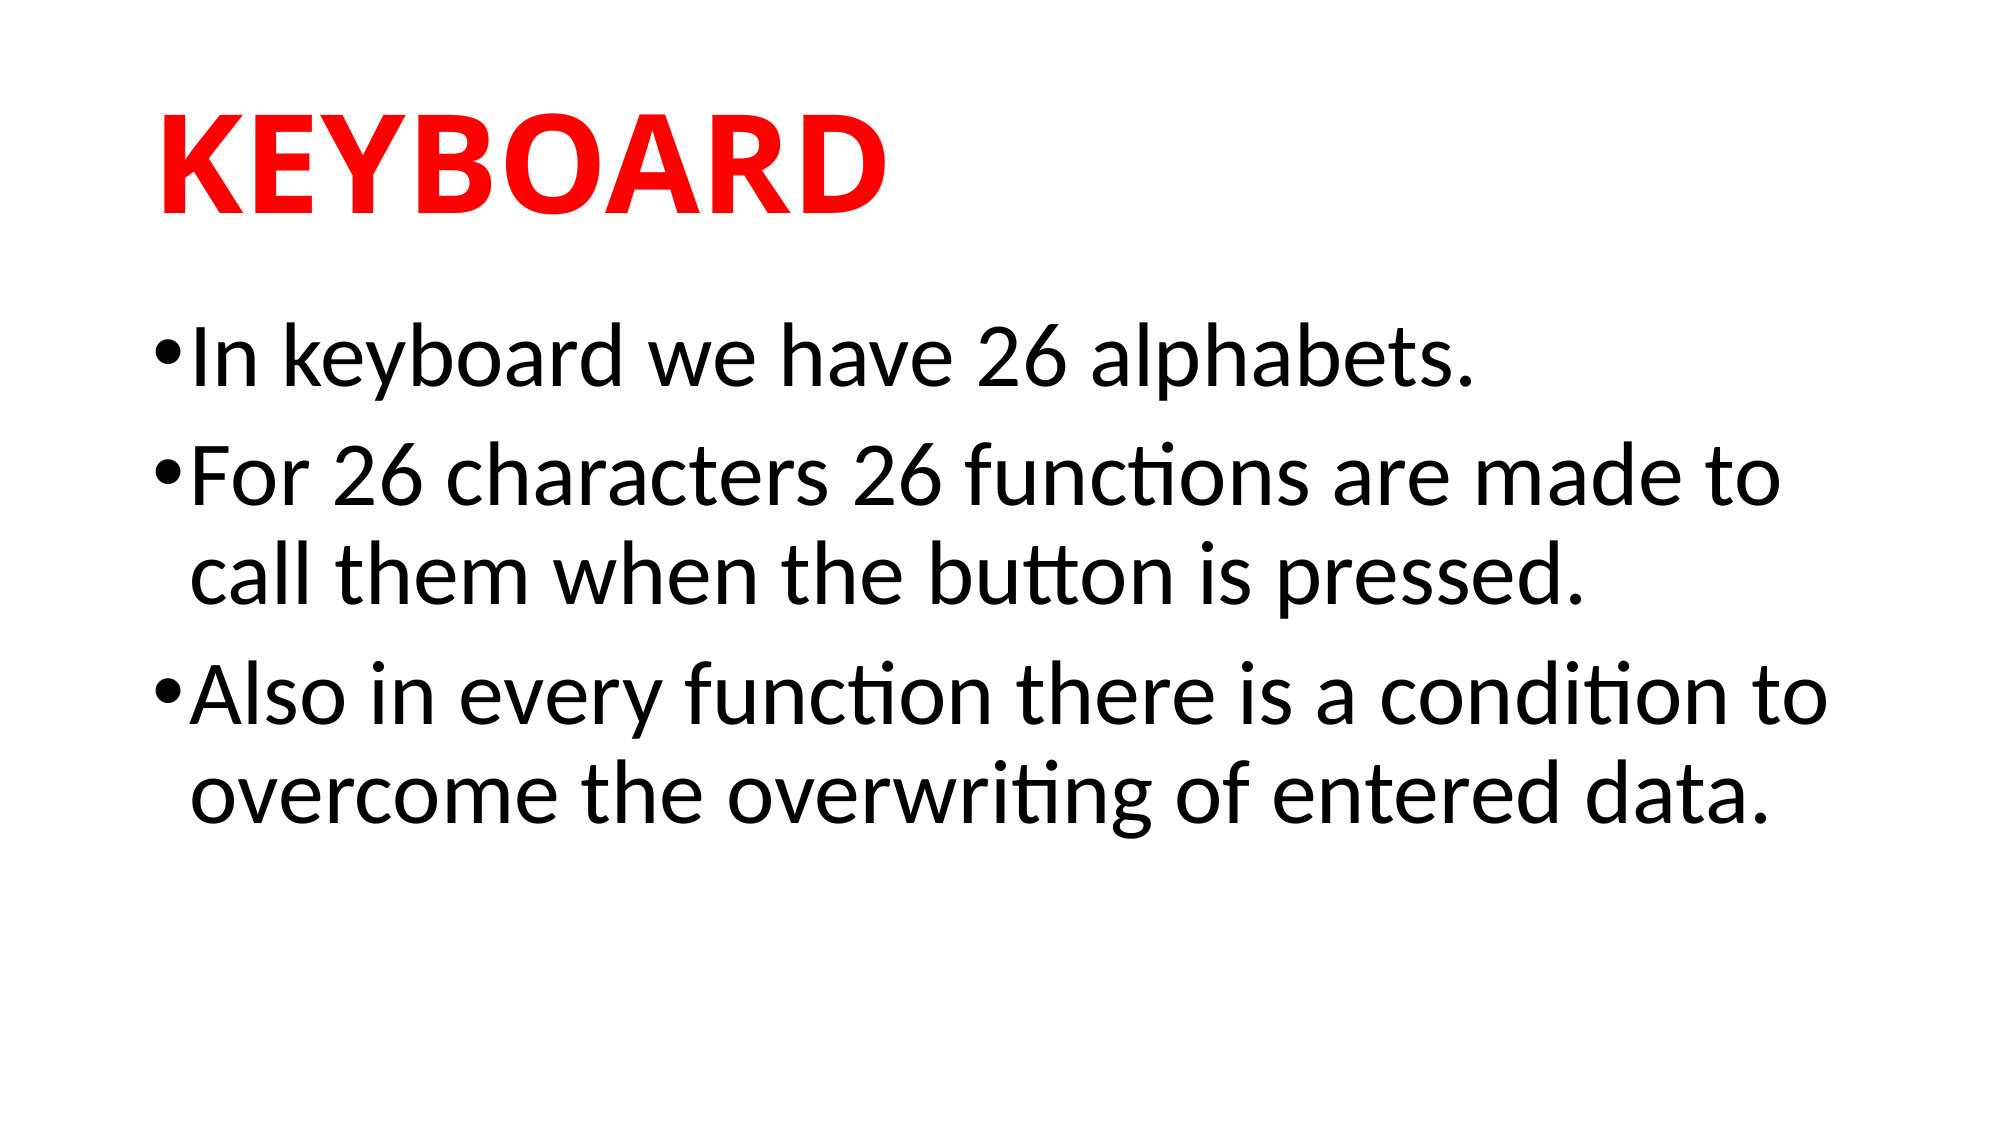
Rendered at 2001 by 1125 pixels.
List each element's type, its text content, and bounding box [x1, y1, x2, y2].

list In keyboard we have 26 alphabets. For 26 characters 26 functions are made to call them when the button is pressed. Also in every function there is a condition to overcome the overwriting of entered data. [137, 299, 1863, 1014]
title KEYBOARD [137, 59, 1863, 278]
